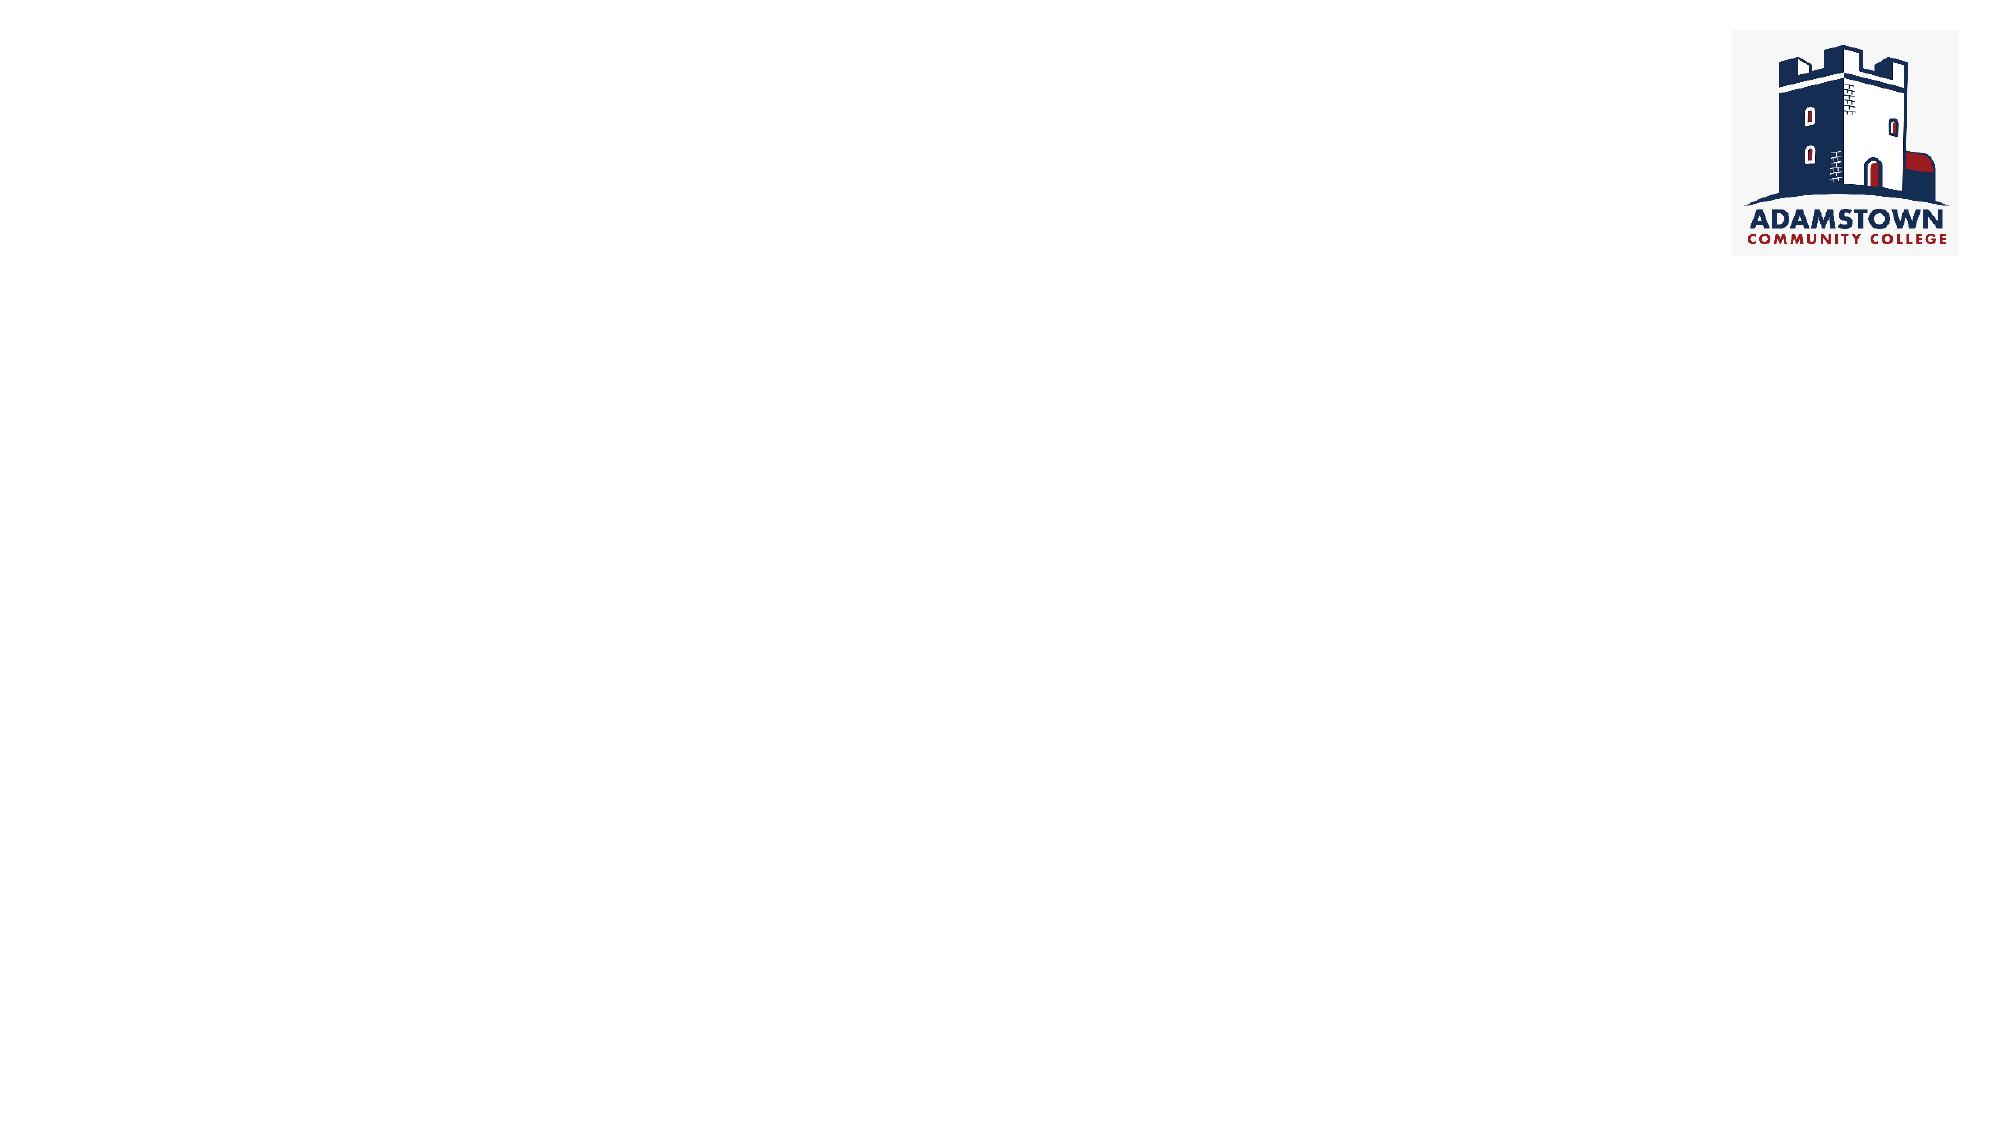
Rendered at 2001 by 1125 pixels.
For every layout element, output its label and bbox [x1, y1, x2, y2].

picture [1731, 30, 1958, 256]
